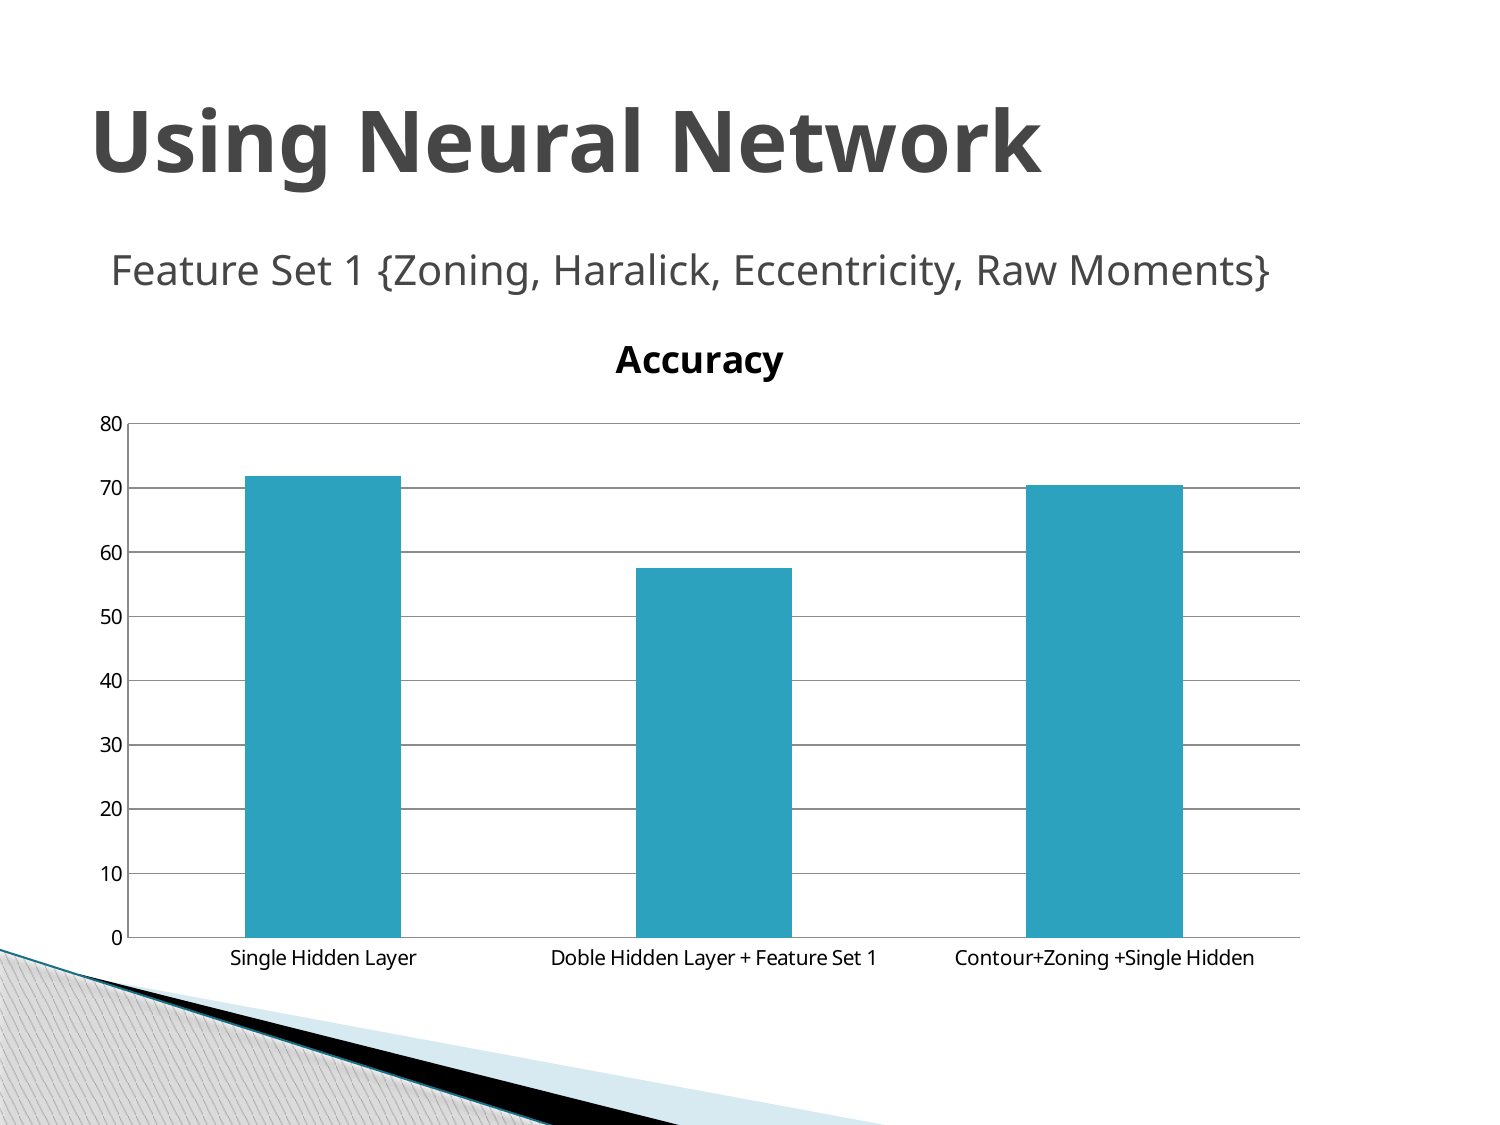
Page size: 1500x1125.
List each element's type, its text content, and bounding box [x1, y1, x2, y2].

text_box Feature Set 1 {Zoning, Haralick, Eccentricity, Raw Moments} [95, 174, 1446, 363]
chart [74, 299, 1326, 986]
title Using Neural Network [75, 45, 1425, 233]
